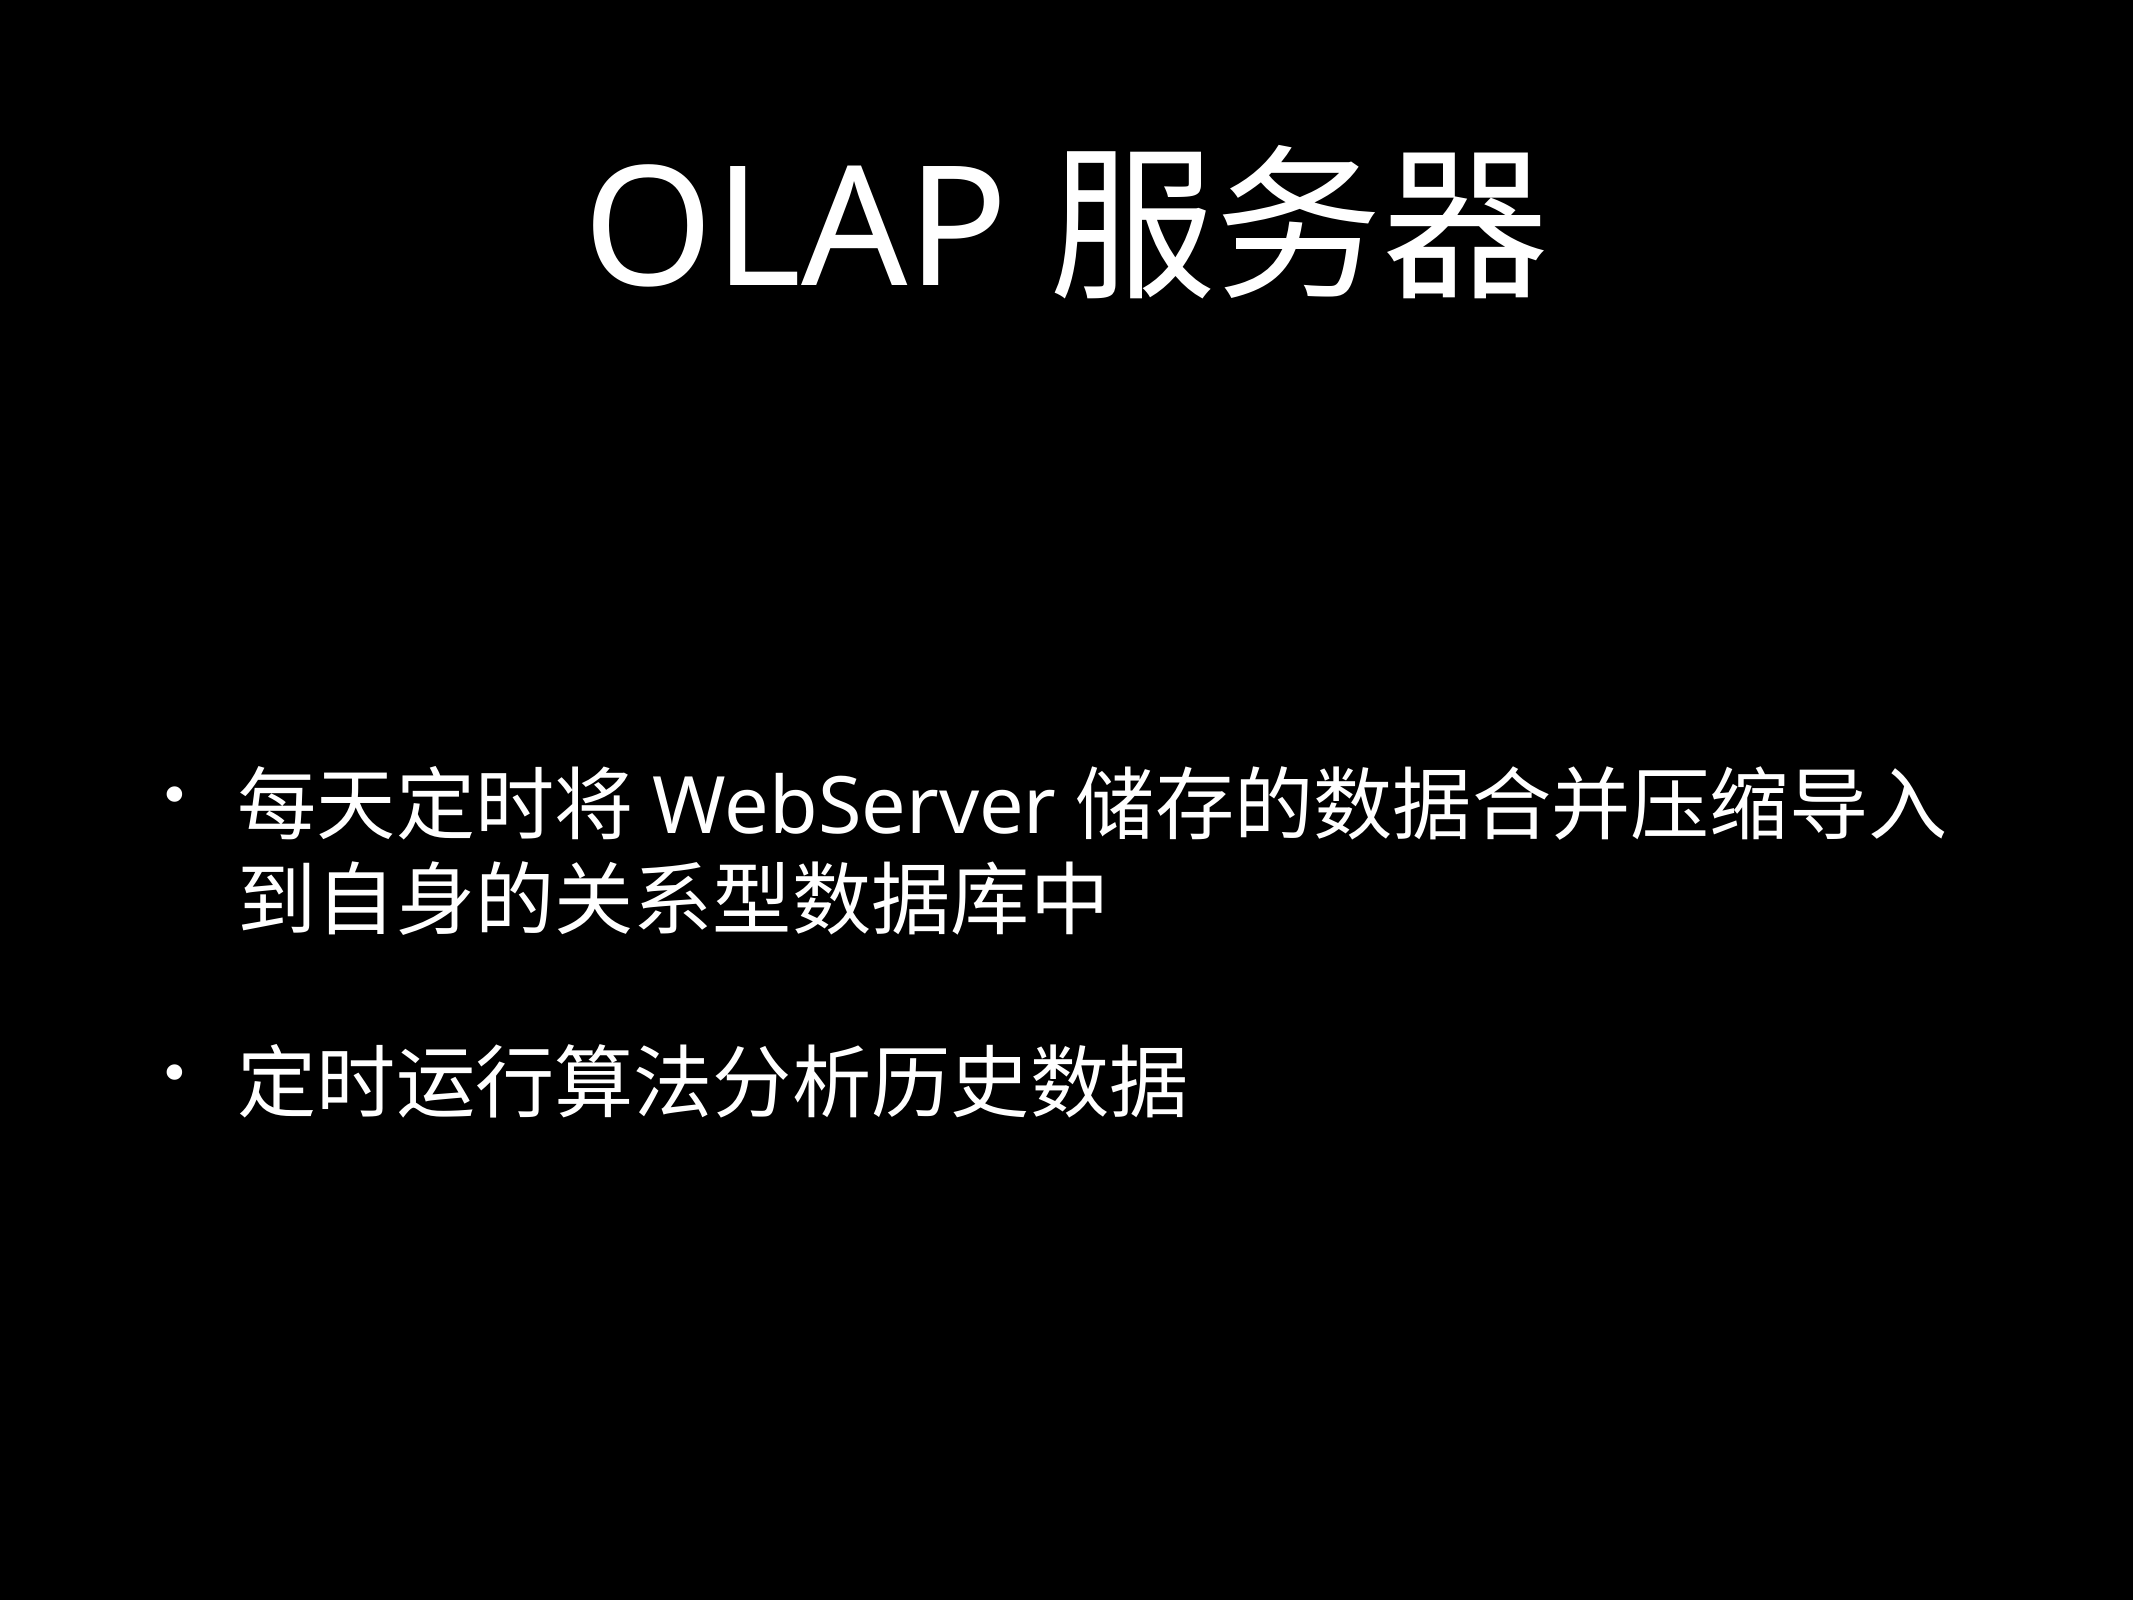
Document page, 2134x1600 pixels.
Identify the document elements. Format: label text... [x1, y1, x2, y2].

title OLAP服务器 [155, 41, 1978, 397]
list 每天定时将WebServer储存的数据合并压缩导入到自身的关系型数据库中 定时运行算法分析历史数据 [155, 424, 1978, 1457]
